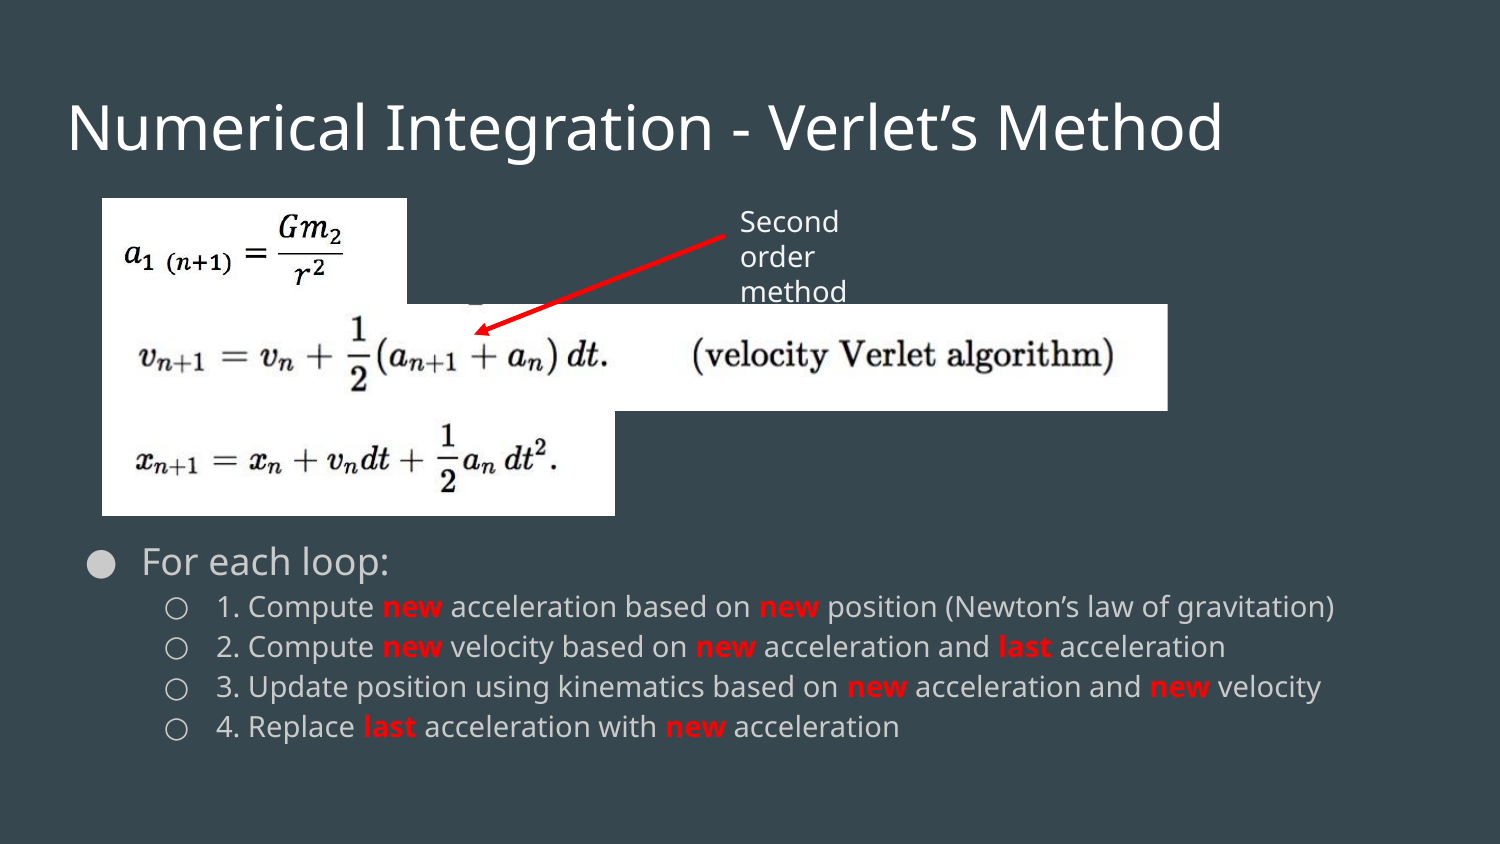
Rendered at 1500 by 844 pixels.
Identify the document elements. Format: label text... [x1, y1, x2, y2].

picture [101, 198, 1168, 517]
list For each loop: 1. Compute new acceleration based on new position (Newton’s law of gravitation) 2. Compute new velocity based on new acceleration and last acceleration 3. Update position using kinematics based on new acceleration and new velocity 4. Replace last acceleration with new acceleration [51, 516, 1449, 765]
title Numerical Integration - Verlet’s Method [51, 72, 1449, 167]
text_box Second order method [724, 188, 920, 283]
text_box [473, 235, 725, 335]
